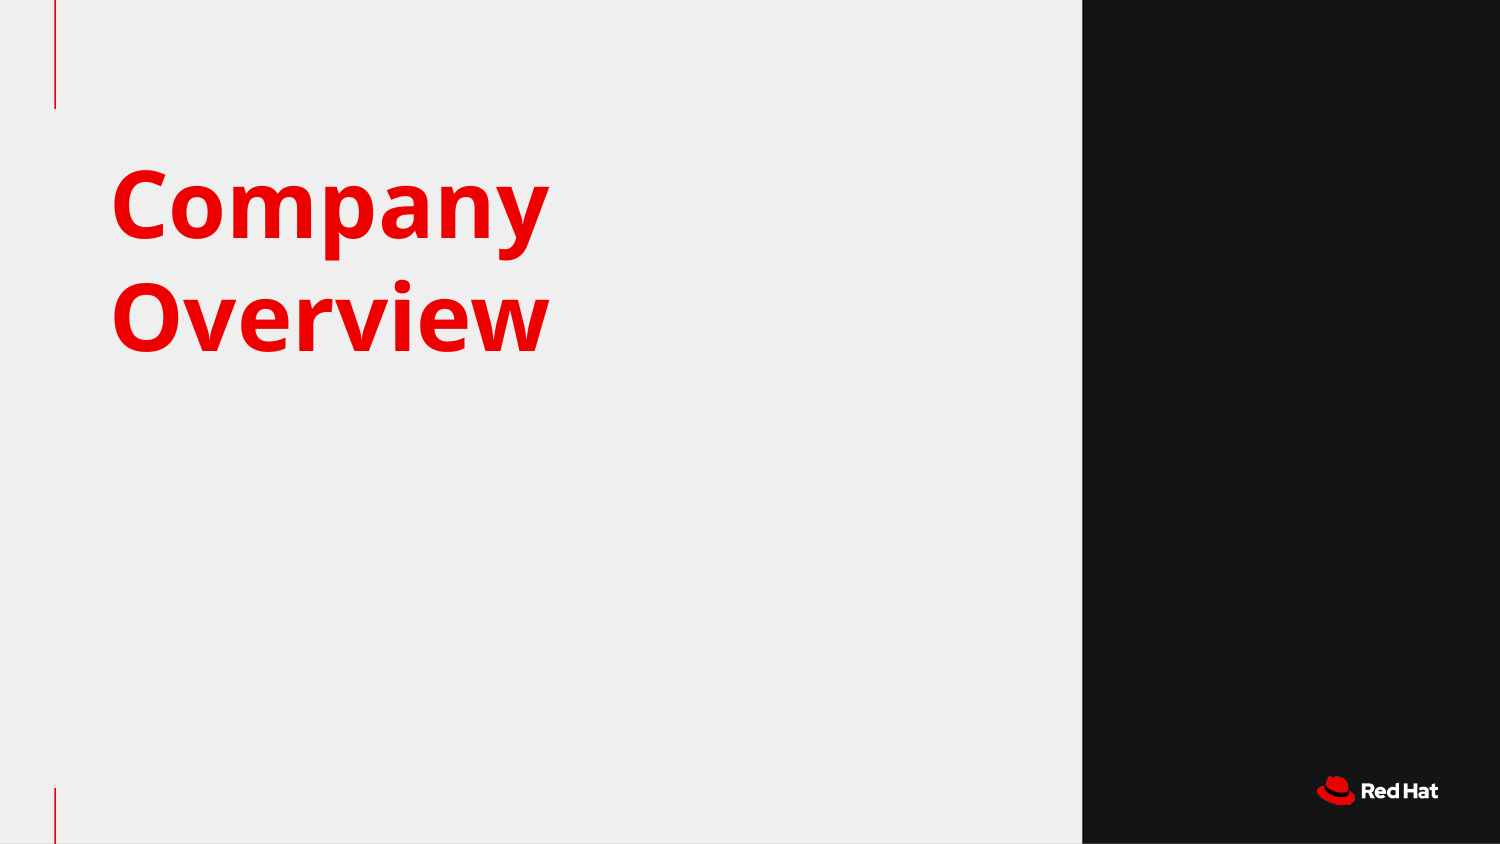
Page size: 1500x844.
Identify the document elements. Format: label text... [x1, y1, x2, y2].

title Company Overview [55, 133, 895, 393]
picture [0, 0, 1500, 844]
